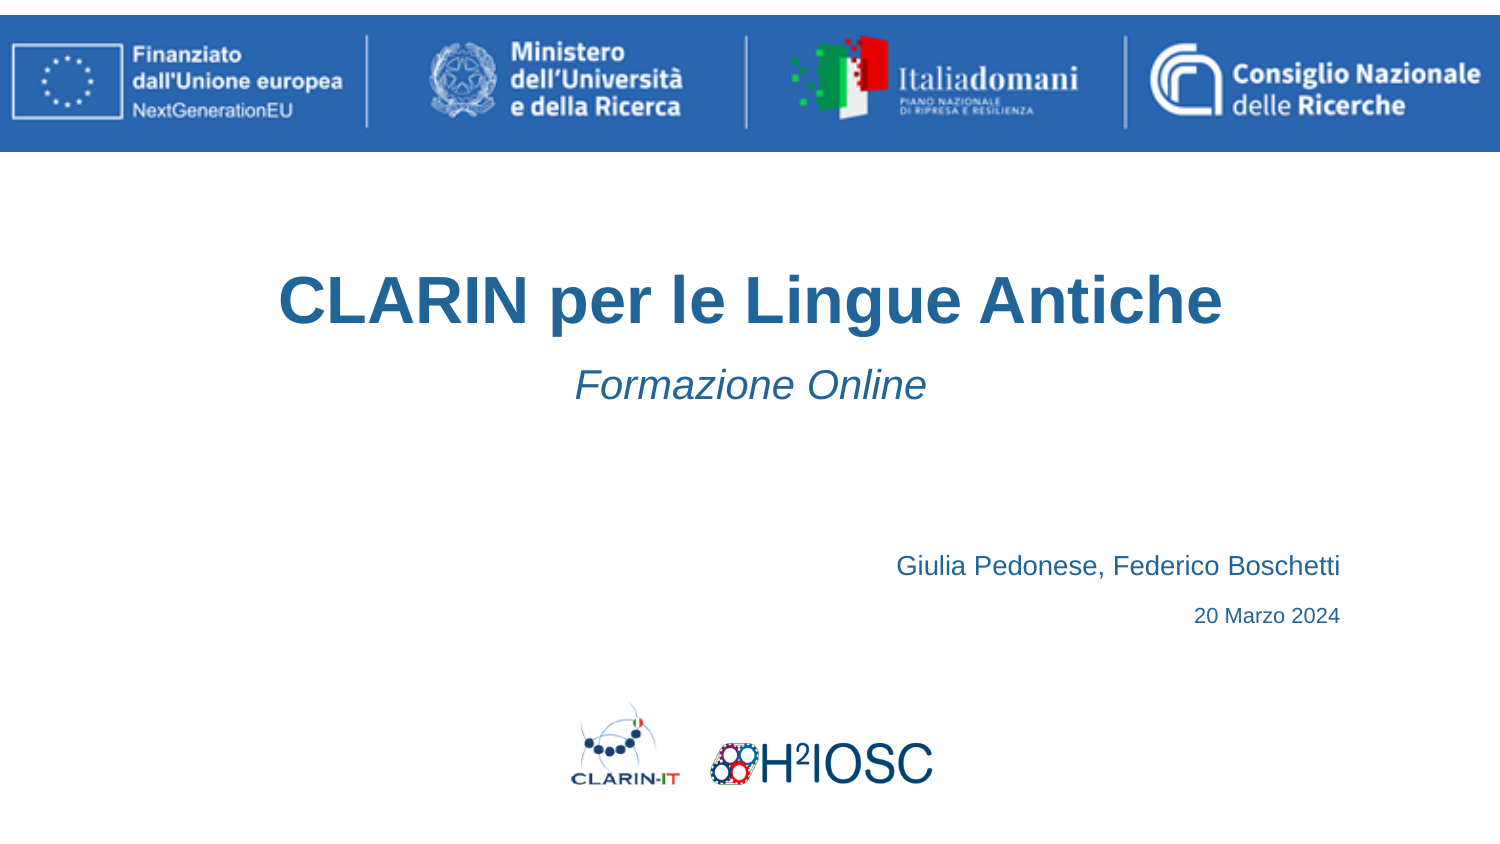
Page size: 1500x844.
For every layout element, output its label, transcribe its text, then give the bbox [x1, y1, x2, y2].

title CLARIN per le Lingue Antiche [64, 244, 1438, 352]
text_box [565, 677, 937, 799]
text_box Formazione Online [331, 354, 1171, 423]
subtitle Giulia Pedonese, Federico Boschetti 20 Marzo 2024 [877, 538, 1356, 647]
picture [0, 15, 1500, 152]
